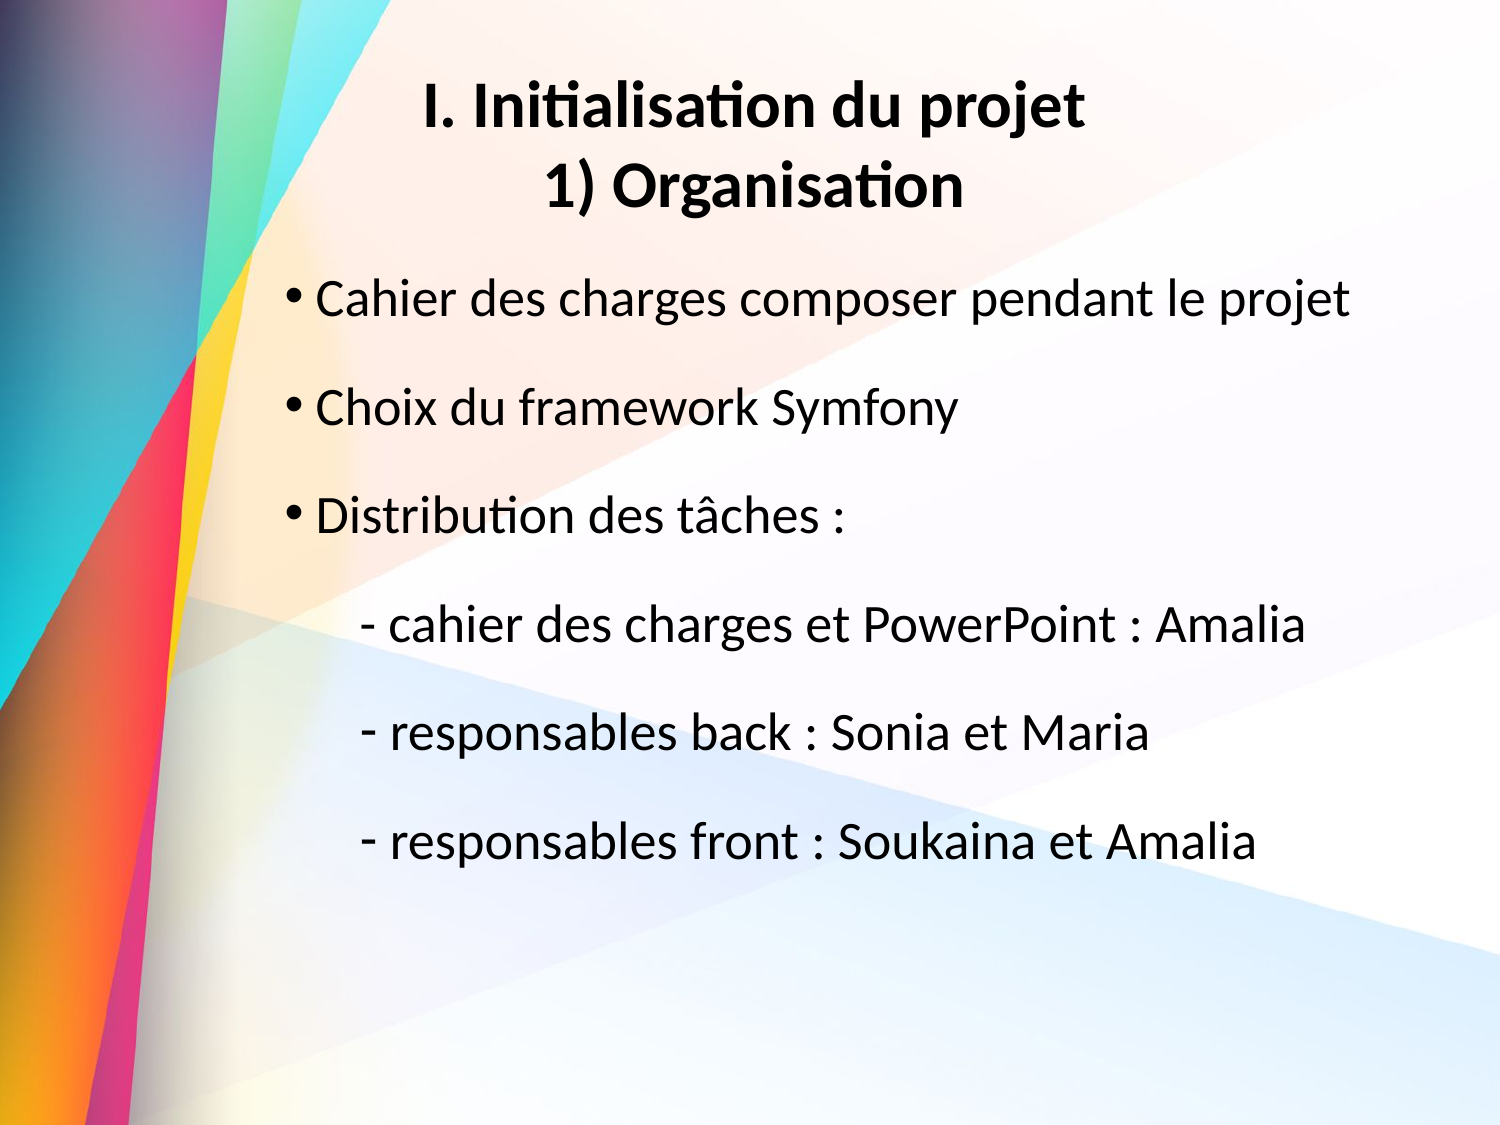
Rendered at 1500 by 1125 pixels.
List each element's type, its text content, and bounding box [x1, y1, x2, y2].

title I. Initialisation du projet 1) Organisation [117, 70, 1393, 211]
subtitle Cahier des charges composer pendant le projet Choix du framework Symfony Distribution des tâches : - cahier des charges et PowerPoint : Amalia responsables back : Sonia et Maria responsables front : Soukaina et Amalia [269, 222, 1465, 985]
picture [0, 0, 1500, 1125]
